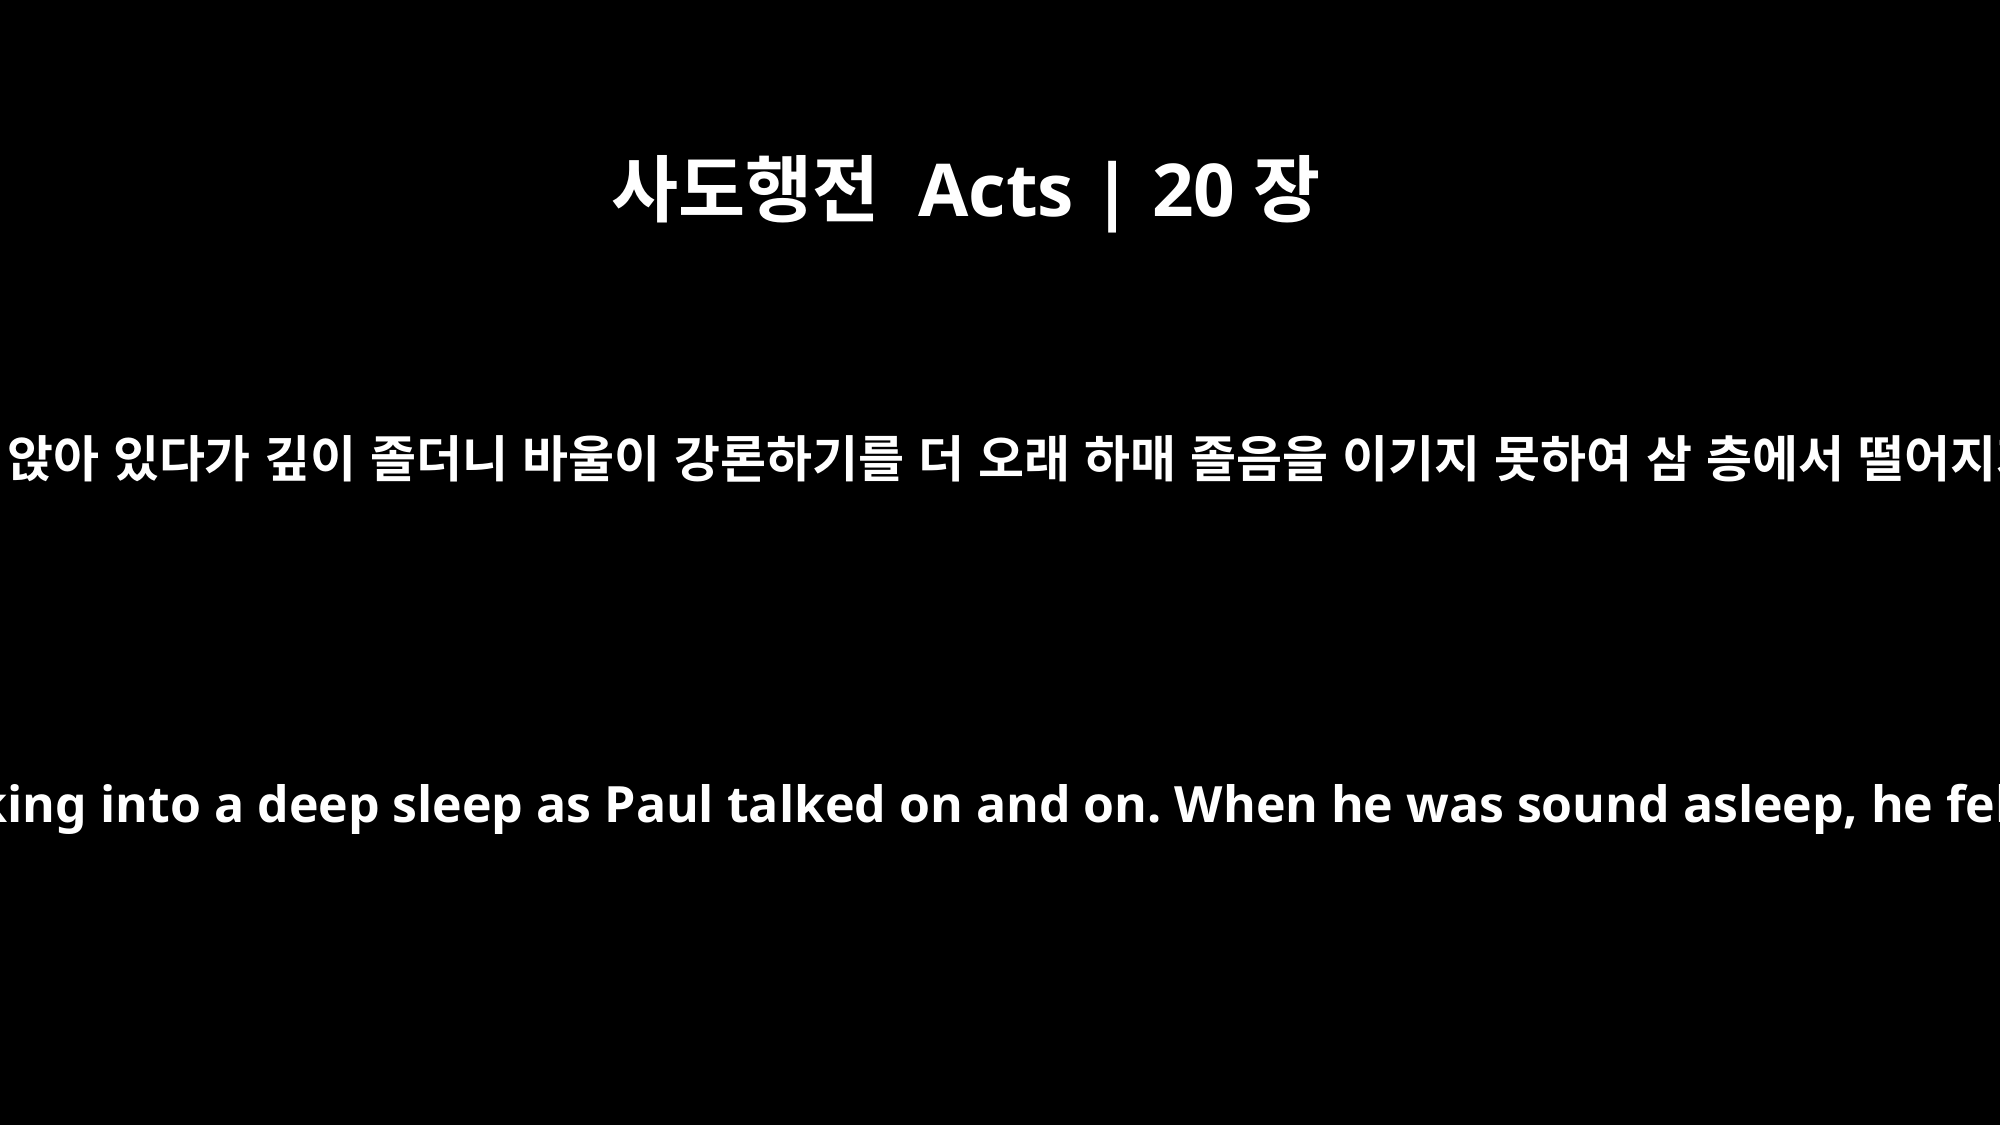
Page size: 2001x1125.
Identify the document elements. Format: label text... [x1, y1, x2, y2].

text_box 9 유두고라 하는 청년이 창에 걸터 앉아 있다가 깊이 졸더니 바울이 강론하기를 더 오래 하매 졸음을 이기지 못하여 삼 층에서 떨어지거늘 일으켜보니 죽었는지라 [0, 359, 2000, 495]
text_box Seated in a window was a young man named Eutychus, who was sinking into a deep sleep as Paul talked on and on. When he was sound asleep, he fell to the ground from the third story and was picked up dead. [0, 764, 2000, 840]
text_box 사도행전 Acts | 20장 [596, 136, 1336, 239]
